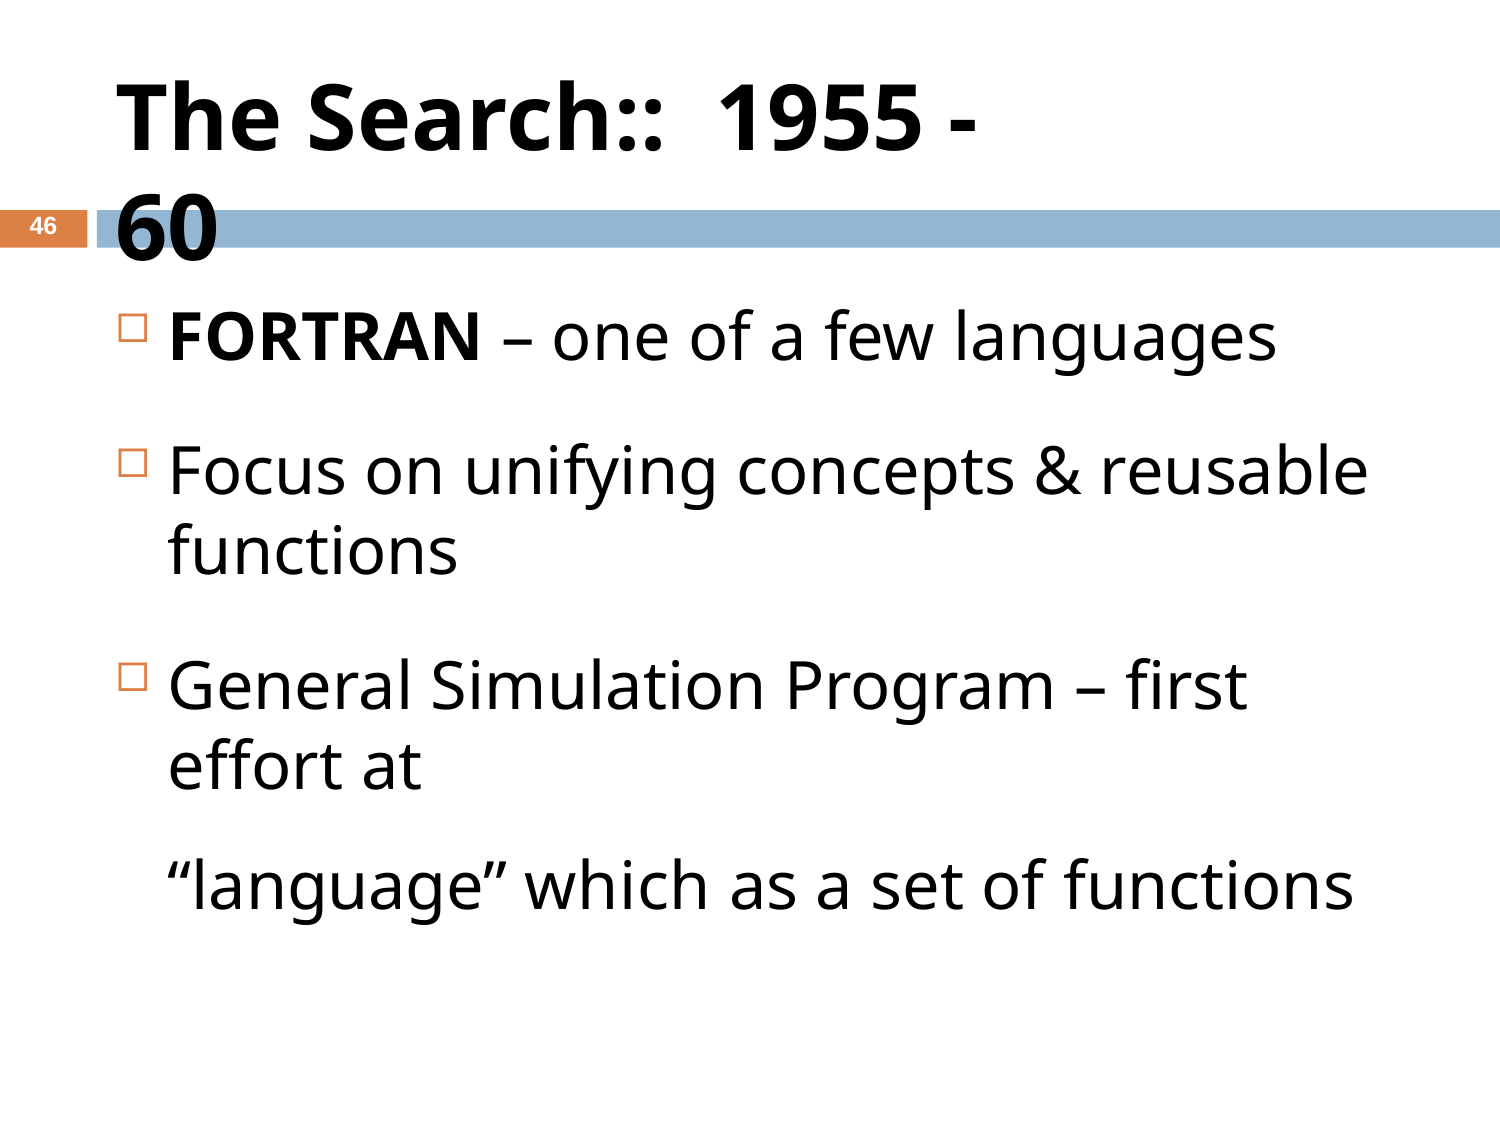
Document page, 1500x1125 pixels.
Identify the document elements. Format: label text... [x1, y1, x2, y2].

text_box 46 [27, 207, 60, 240]
text_box FORTRAN – one of a few languages Focus on unifying concepts & reusable functions General Simulation Program – first effort at “language” which as a set of functions [113, 291, 1412, 923]
title The Search:: 1955 - 60 [113, 56, 996, 279]
